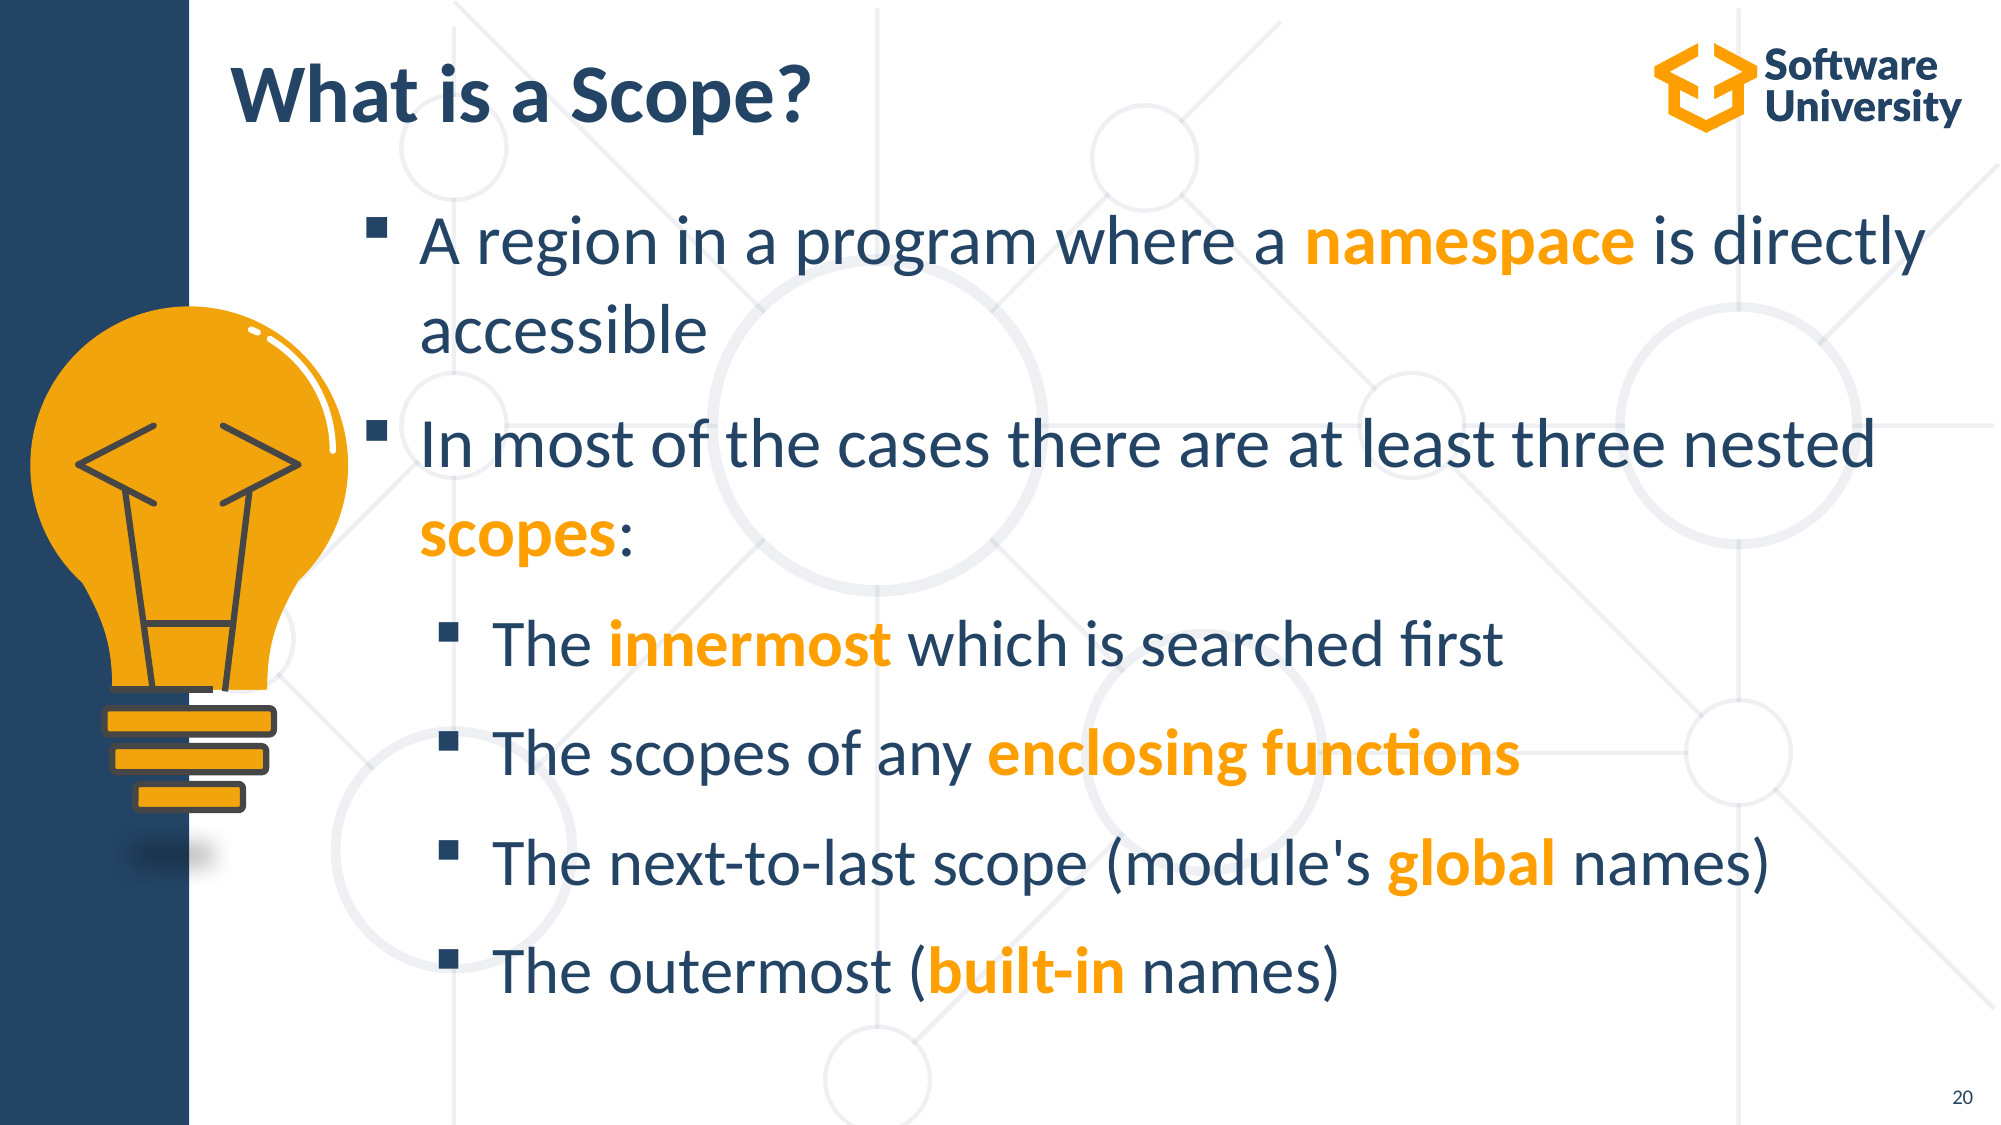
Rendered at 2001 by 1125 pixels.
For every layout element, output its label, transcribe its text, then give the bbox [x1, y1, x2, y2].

picture [1641, 31, 1973, 145]
text_box 20 [1927, 1067, 1989, 1117]
list A region in a program where a namespace is directly accessible In most of the cases there are at least three nested scopes: The innermost which is searched first The scopes of any enclosing functions The next-to-last scope (module's global names) The outermost (built-in names) [342, 183, 1968, 1094]
title What is a Scope? [212, 16, 1628, 162]
